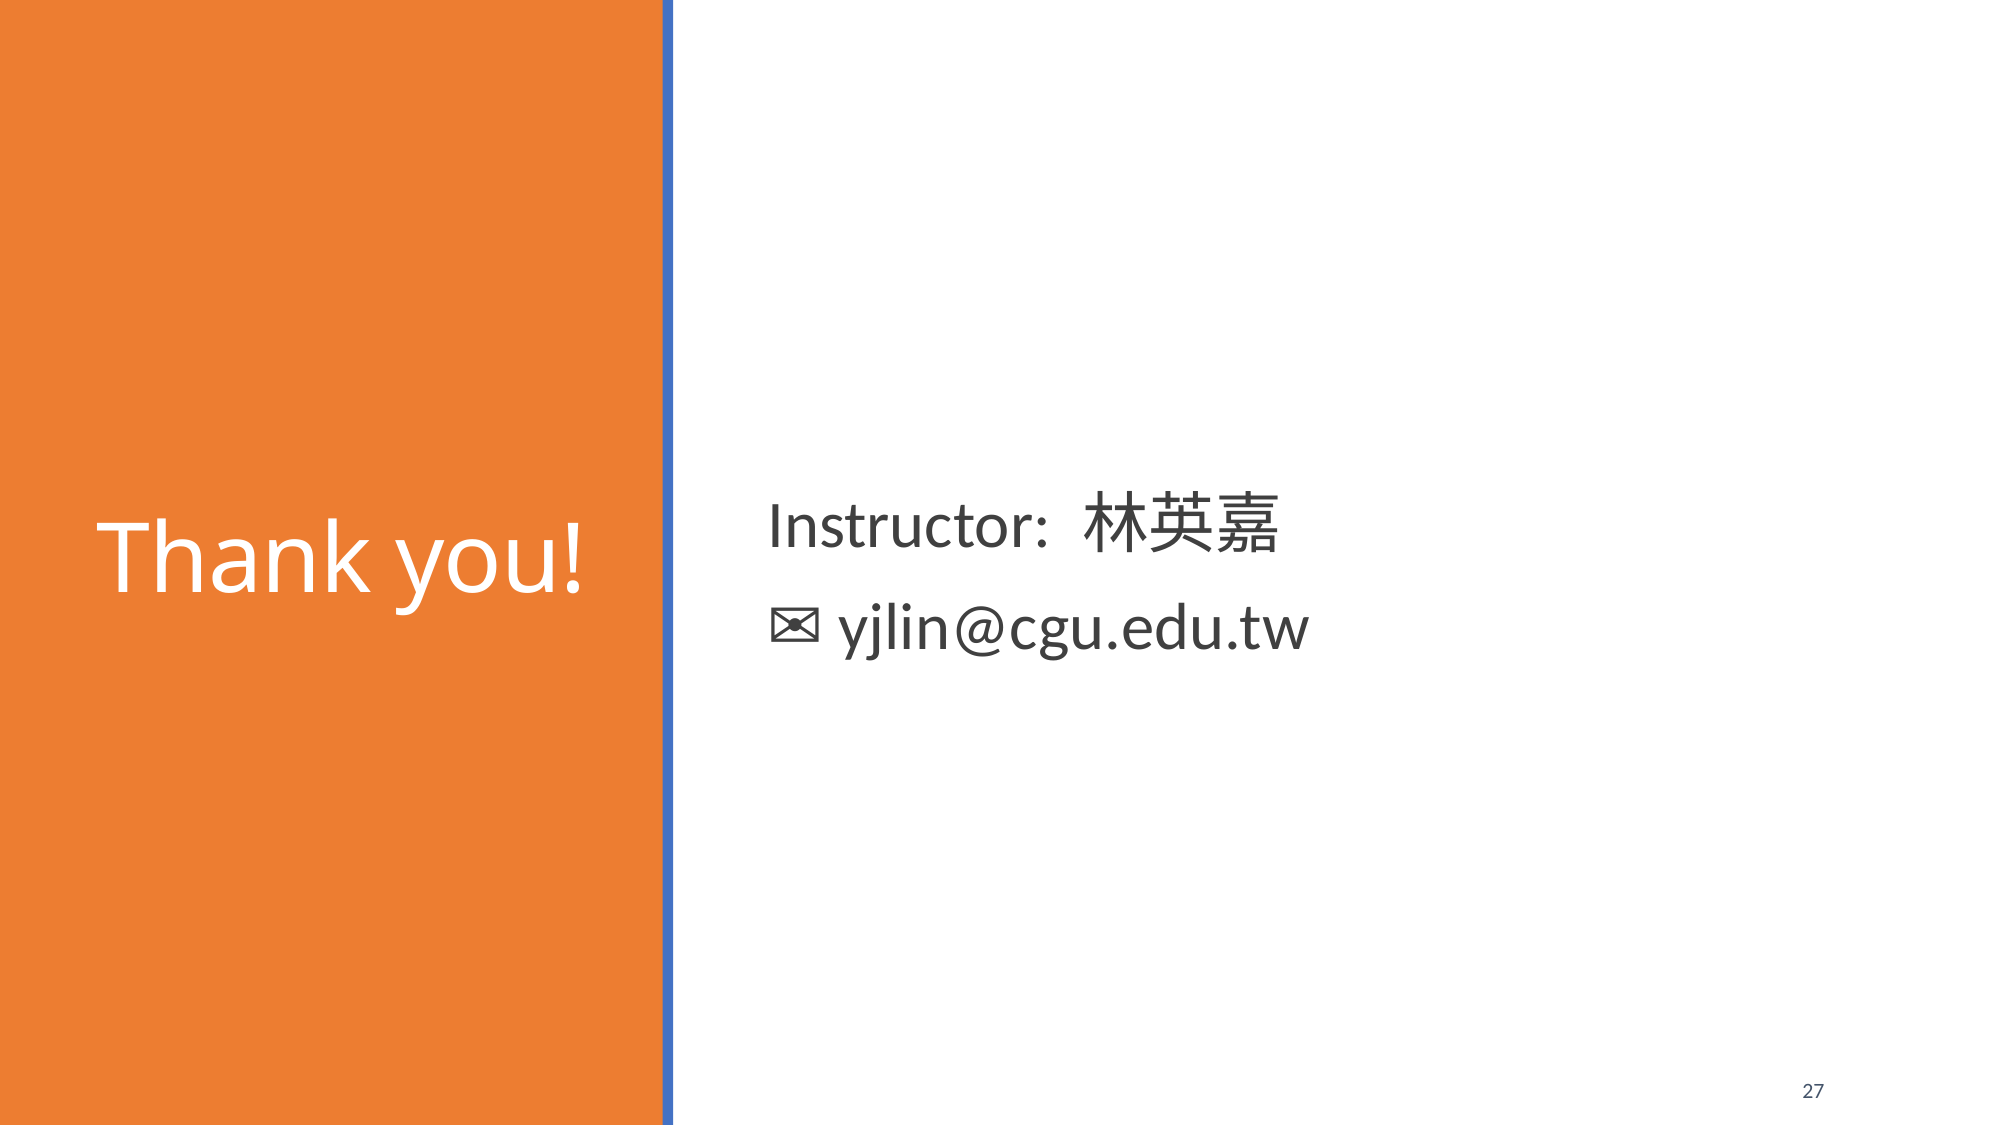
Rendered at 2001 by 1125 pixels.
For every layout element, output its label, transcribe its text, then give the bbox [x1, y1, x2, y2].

title Thank you! [81, 502, 607, 623]
slide_number 27 [1624, 1059, 1840, 1120]
list Instructor: 林英嘉 ✉️ yjlin@cgu.edu.tw [752, 482, 1421, 677]
